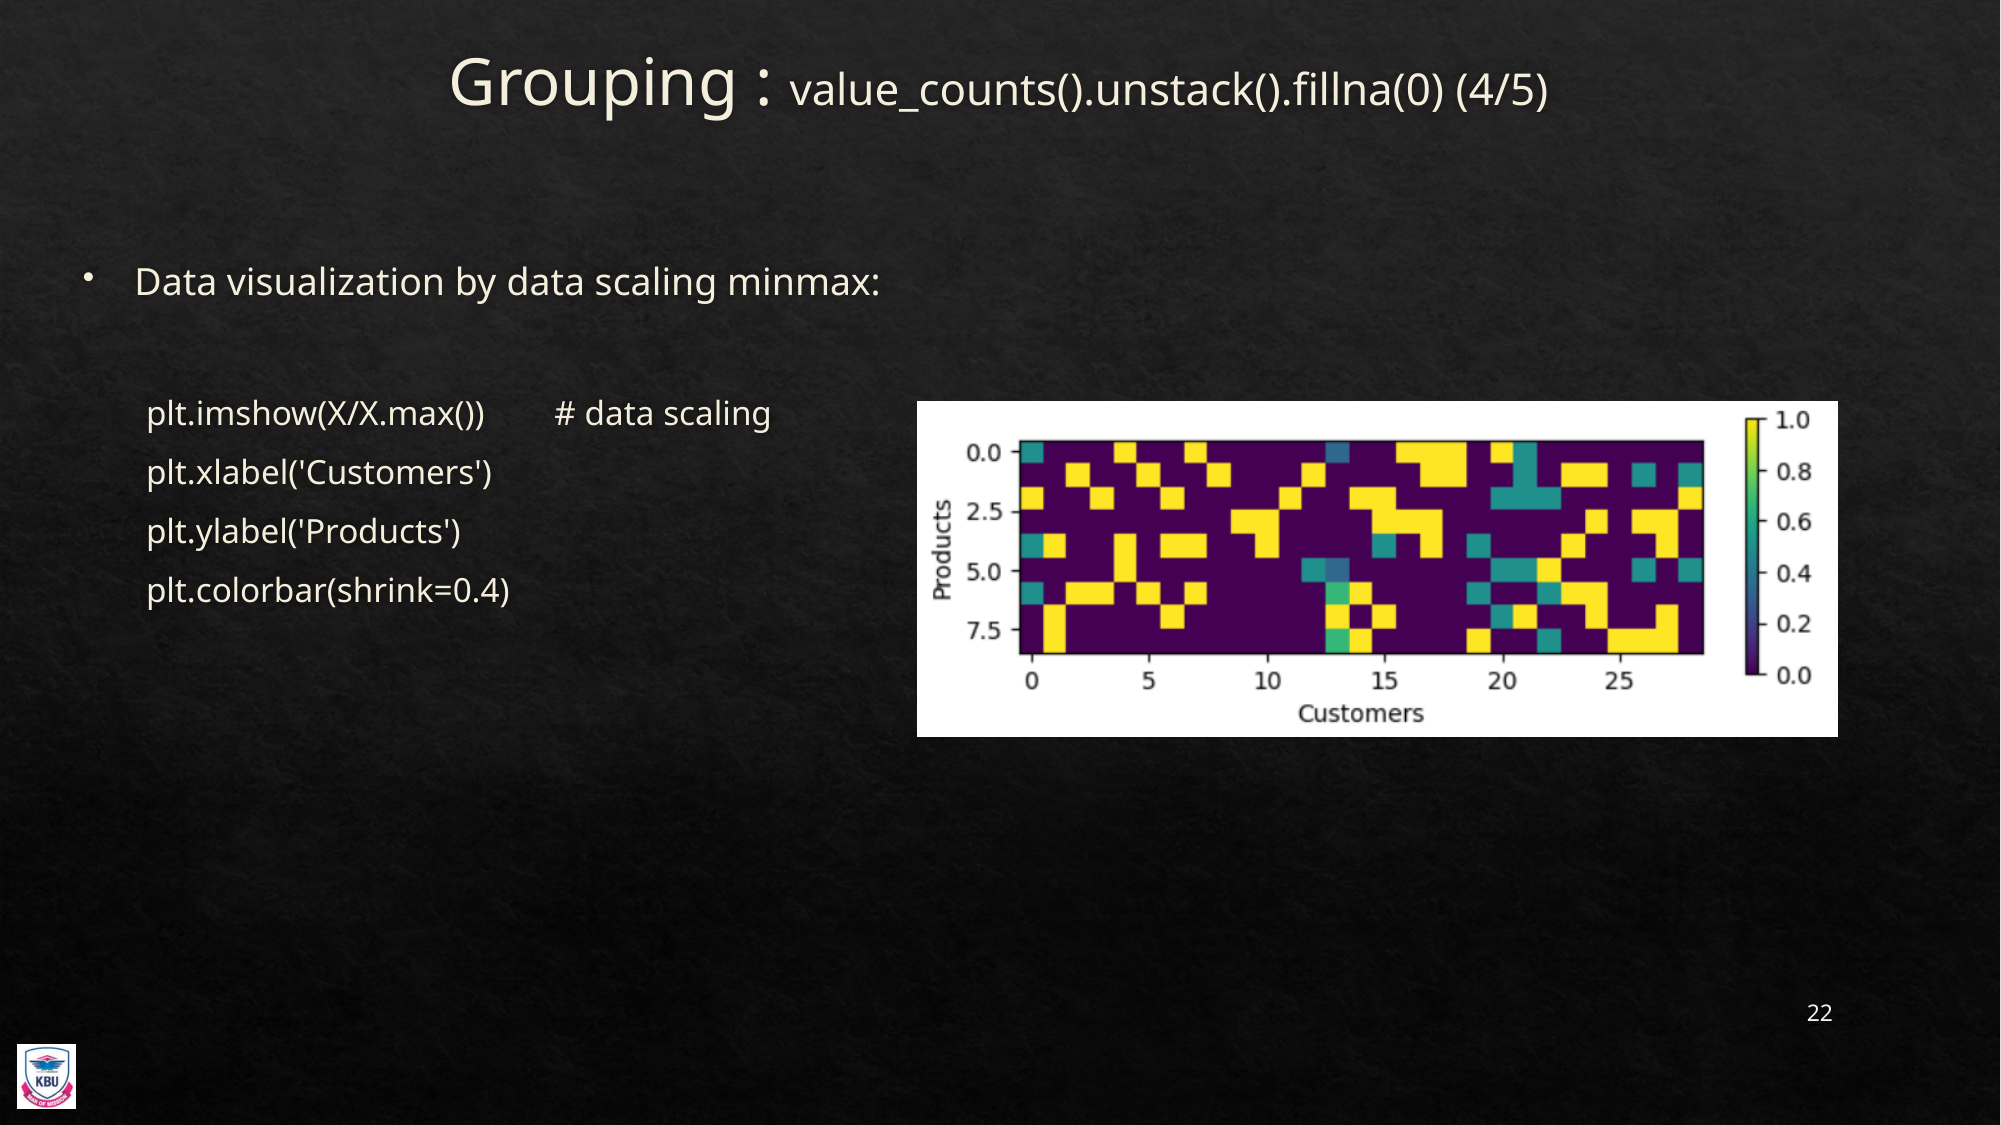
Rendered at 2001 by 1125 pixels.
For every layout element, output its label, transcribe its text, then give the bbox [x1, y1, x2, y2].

list Data visualization by data scaling minmax: plt.imshow(X/X.max()) # data scaling plt.xlabel('Customers') plt.ylabel('Products') plt.colorbar(shrink=0.4) [63, 246, 1867, 893]
picture [917, 401, 1839, 737]
picture [17, 1044, 76, 1109]
slide_number 22 [1724, 984, 1849, 1045]
title Grouping : value_counts().unstack().fillna(0) (4/5) [149, 41, 1849, 128]
